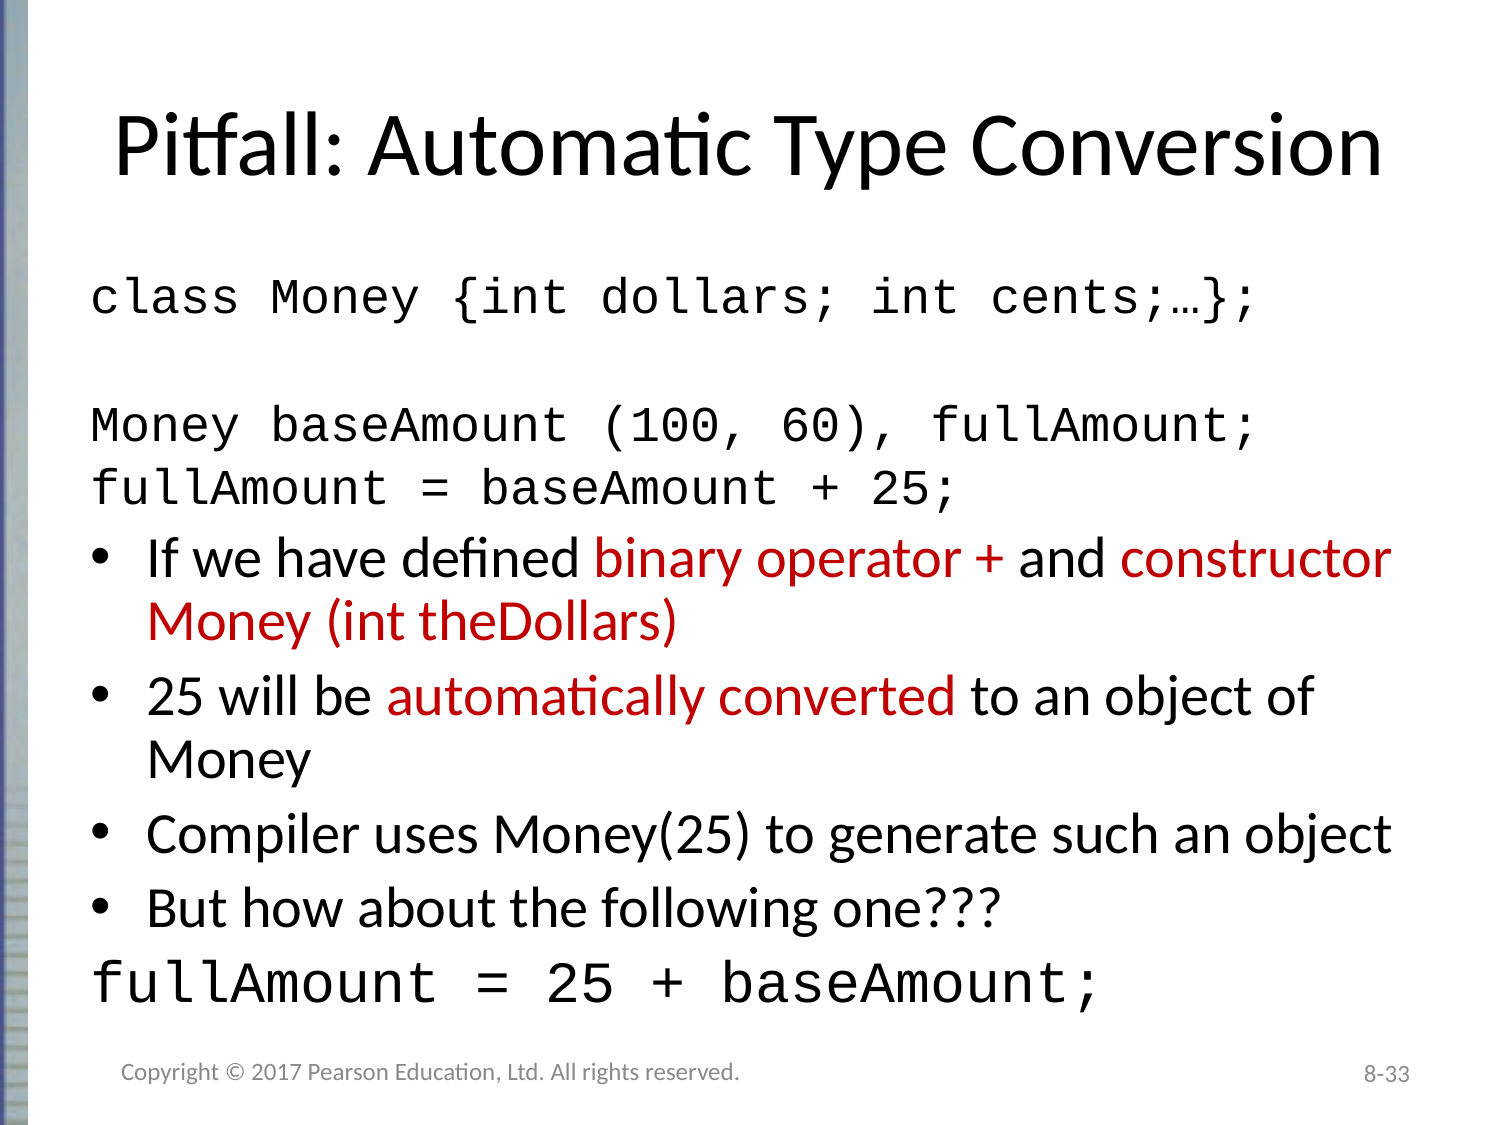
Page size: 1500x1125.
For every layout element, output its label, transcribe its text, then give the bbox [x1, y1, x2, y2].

slide_number 8-33 [1074, 1042, 1425, 1103]
footer Copyright © 2017 Pearson Education, Ltd. All rights reserved. [75, 1040, 788, 1100]
title Pitfall: Automatic Type Conversion [75, 45, 1425, 233]
picture [0, 0, 28, 1125]
list class Money {int dollars; int cents;…}; Money baseAmount (100, 60), fullAmount; fullAmount = baseAmount + 25; If we have defined binary operator + and constructor Money (int theDollars) 25 will be automatically converted to an object of Money Compiler uses Money(25) to generate such an object But how about the following one??? fullAmount = 25 + baseAmount; [75, 262, 1425, 1005]
